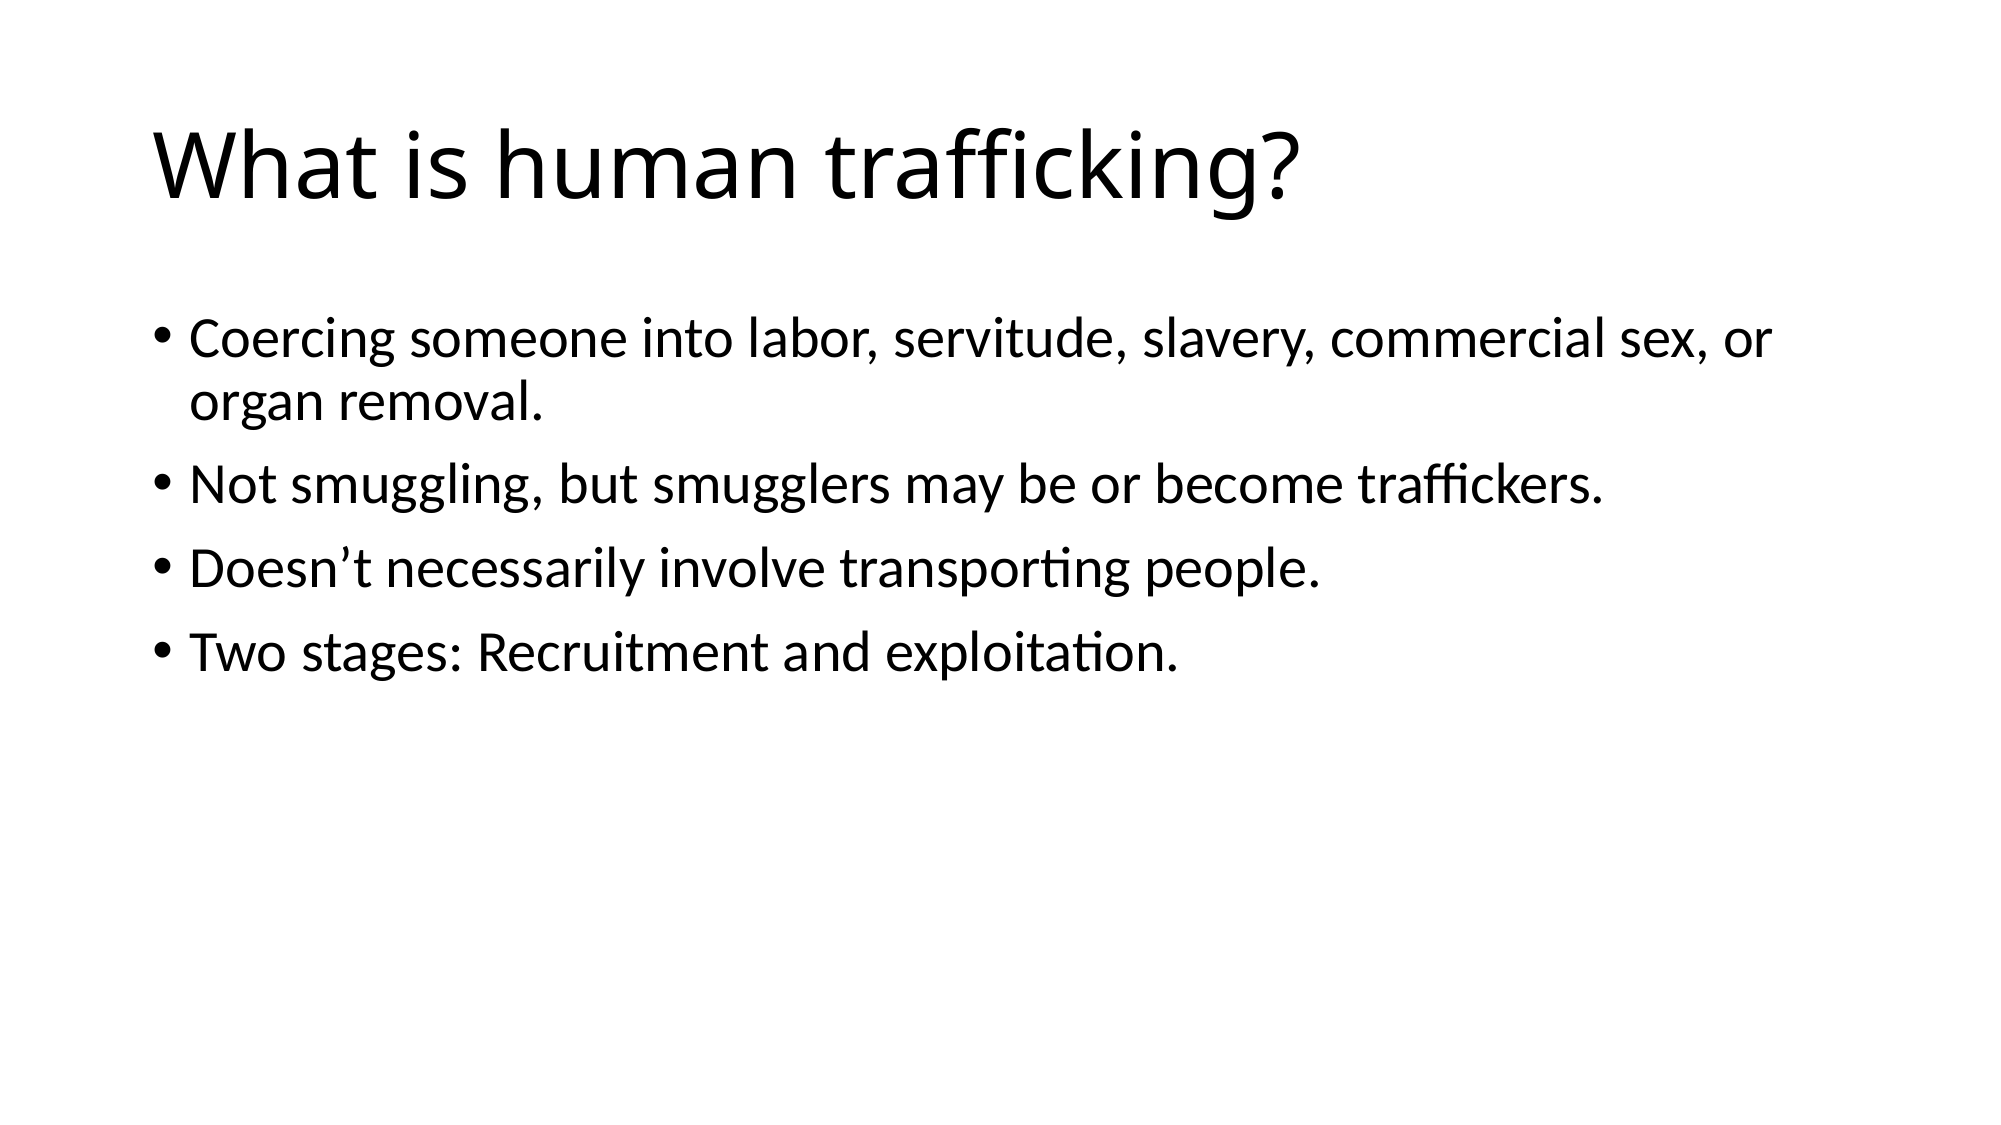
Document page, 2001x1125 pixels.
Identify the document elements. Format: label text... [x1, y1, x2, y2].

list Coercing someone into labor, servitude, slavery, commercial sex, or organ removal. Not smuggling, but smugglers may be or become traffickers. Doesn’t necessarily involve transporting people. Two stages: Recruitment and exploitation. [137, 299, 1863, 1014]
title What is human trafficking? [137, 59, 1863, 278]
